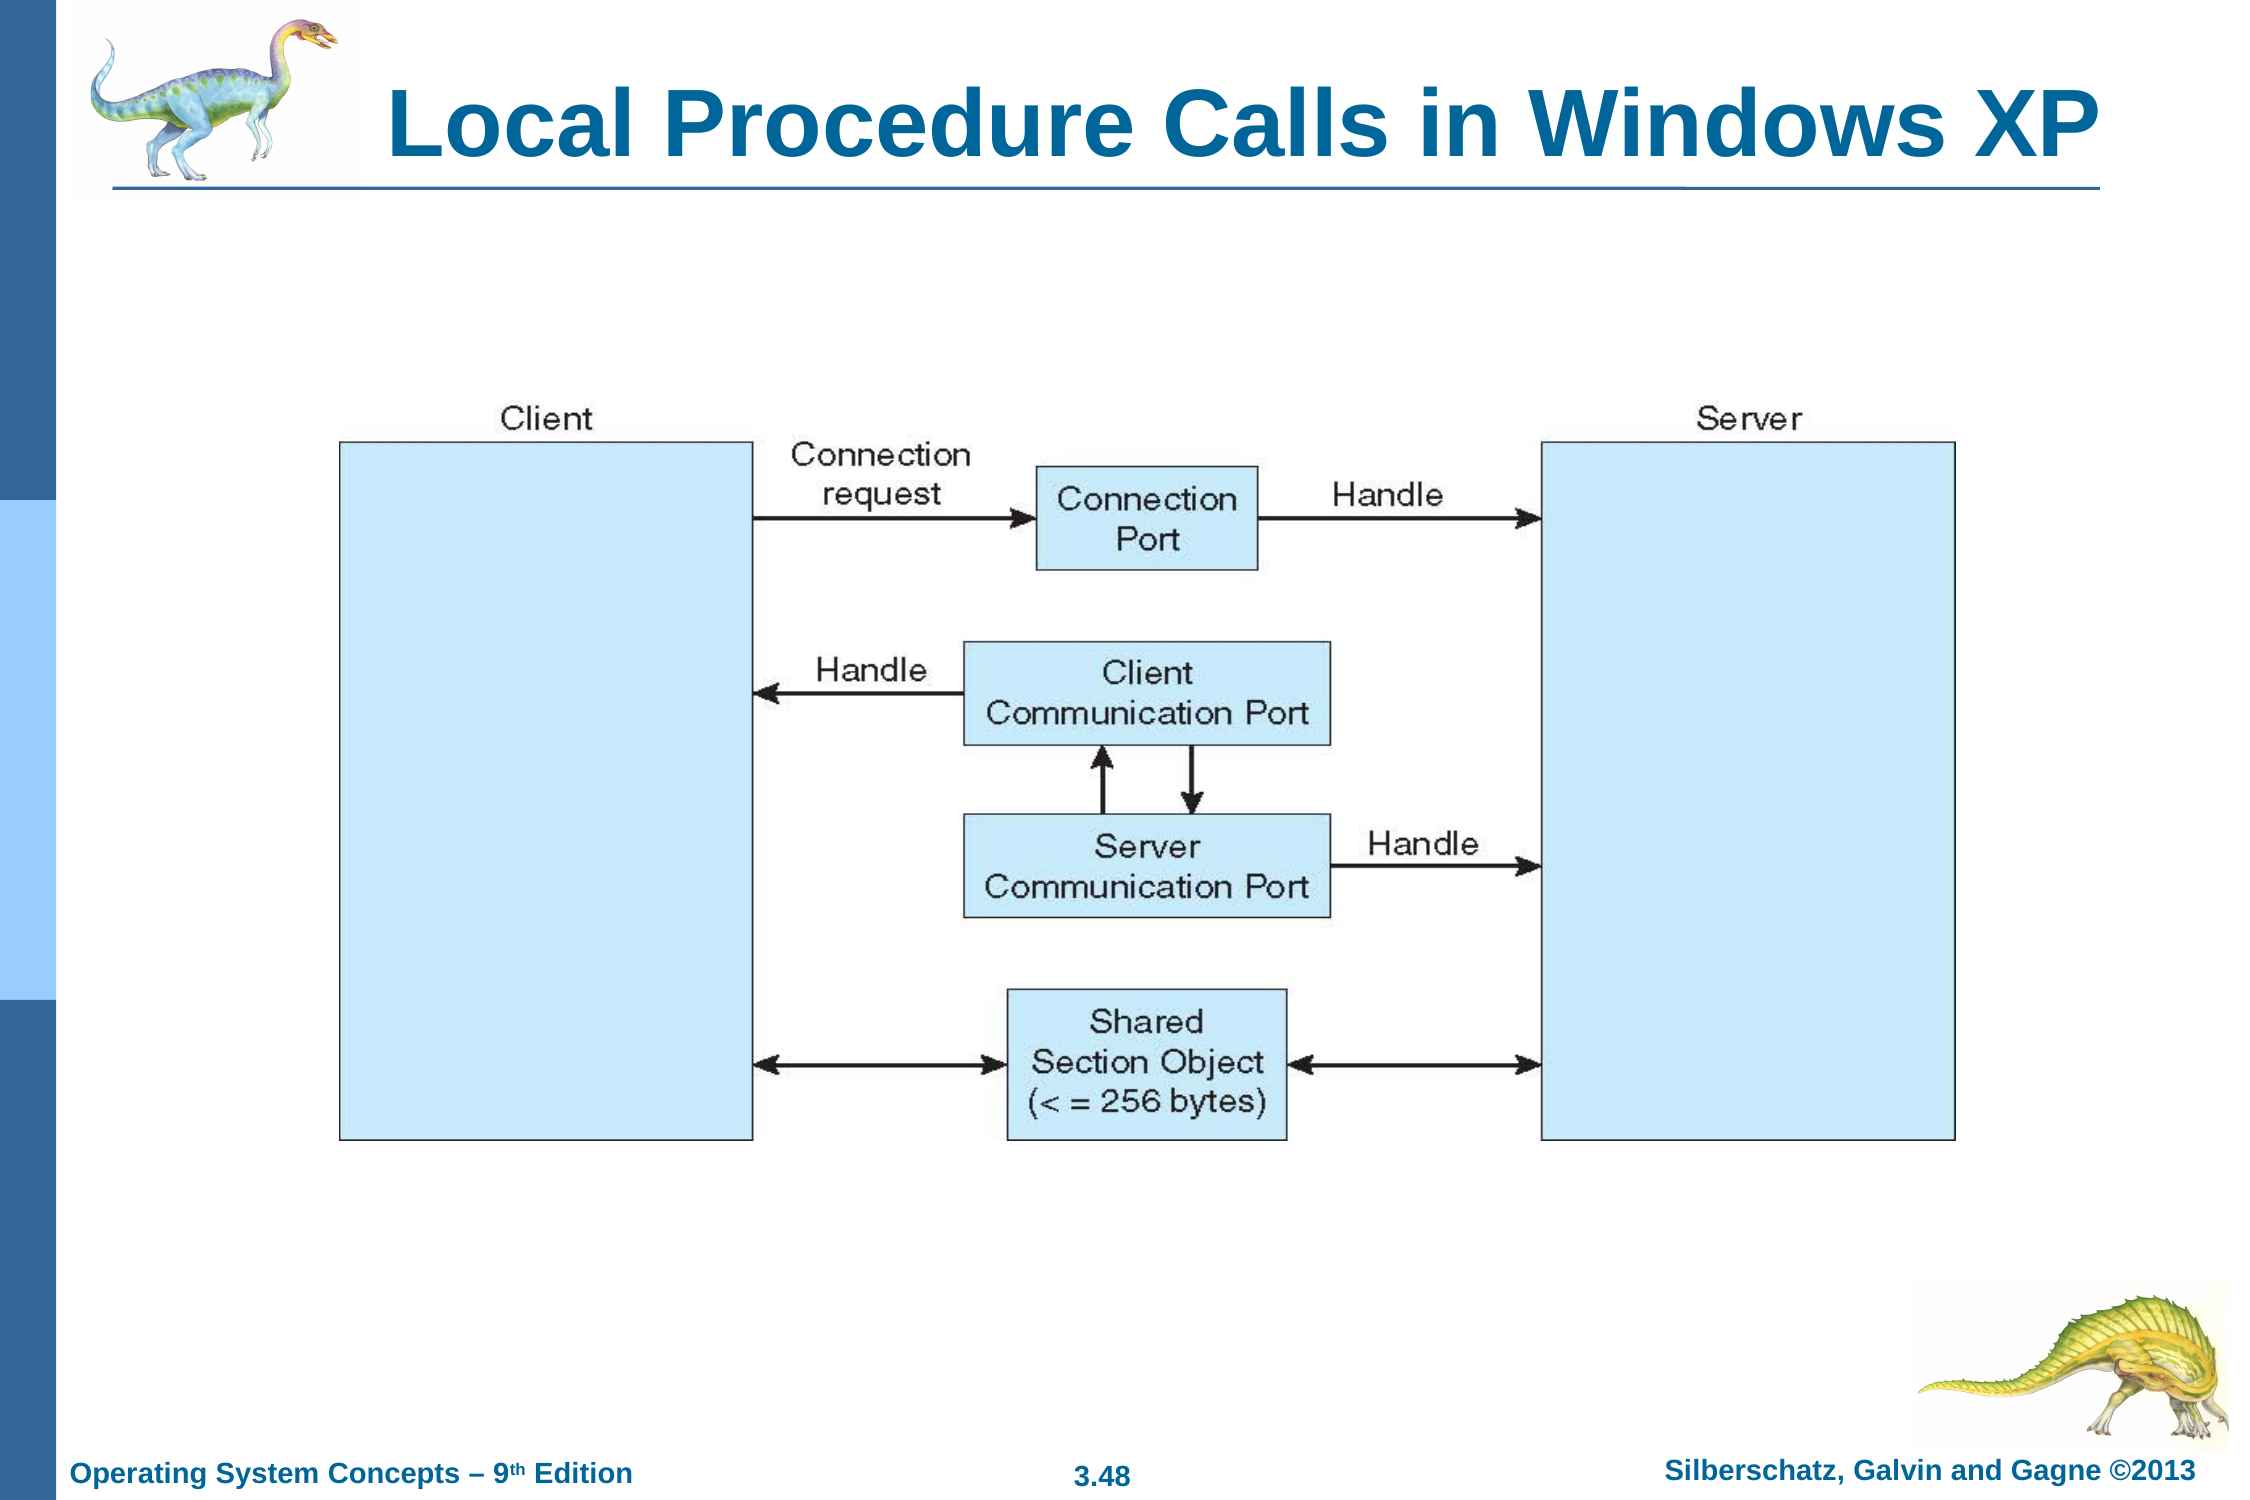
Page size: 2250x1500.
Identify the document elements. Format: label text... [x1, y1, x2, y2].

title Local Procedure Calls in Windows XP [232, 60, 2250, 187]
picture [339, 400, 1956, 1141]
picture [1913, 1279, 2229, 1453]
picture [70, 0, 365, 199]
